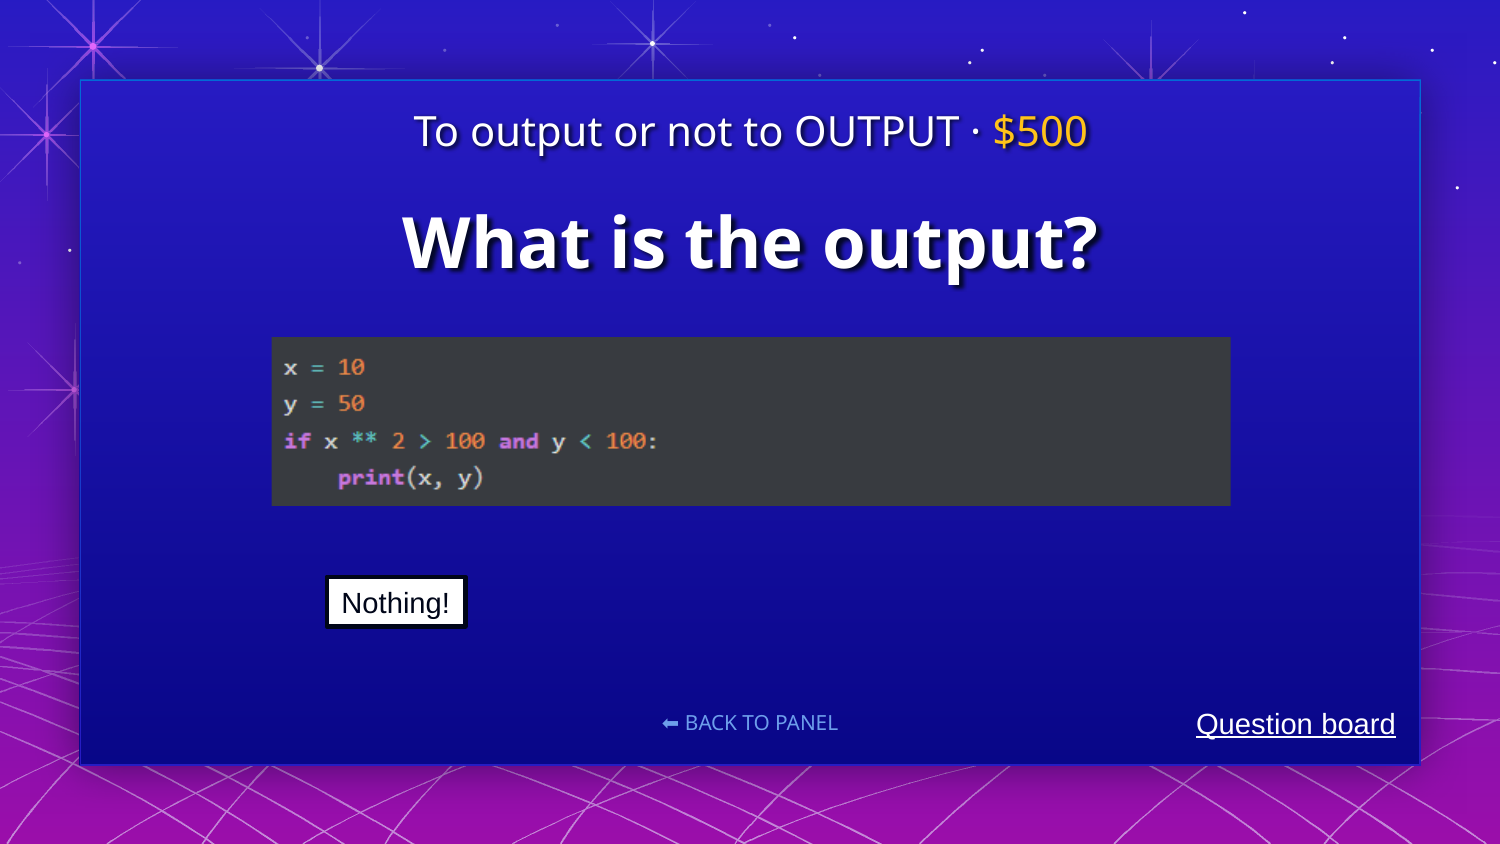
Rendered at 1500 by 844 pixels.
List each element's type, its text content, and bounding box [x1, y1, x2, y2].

picture [271, 337, 1231, 507]
text_box Question board [1181, 698, 1429, 748]
subtitle To output or not to OUTPUT · $500 [170, 105, 1332, 178]
title What is the output? [170, 178, 1333, 495]
text_box Nothing! [325, 575, 468, 629]
title What is the output? [170, 0, 1333, 105]
